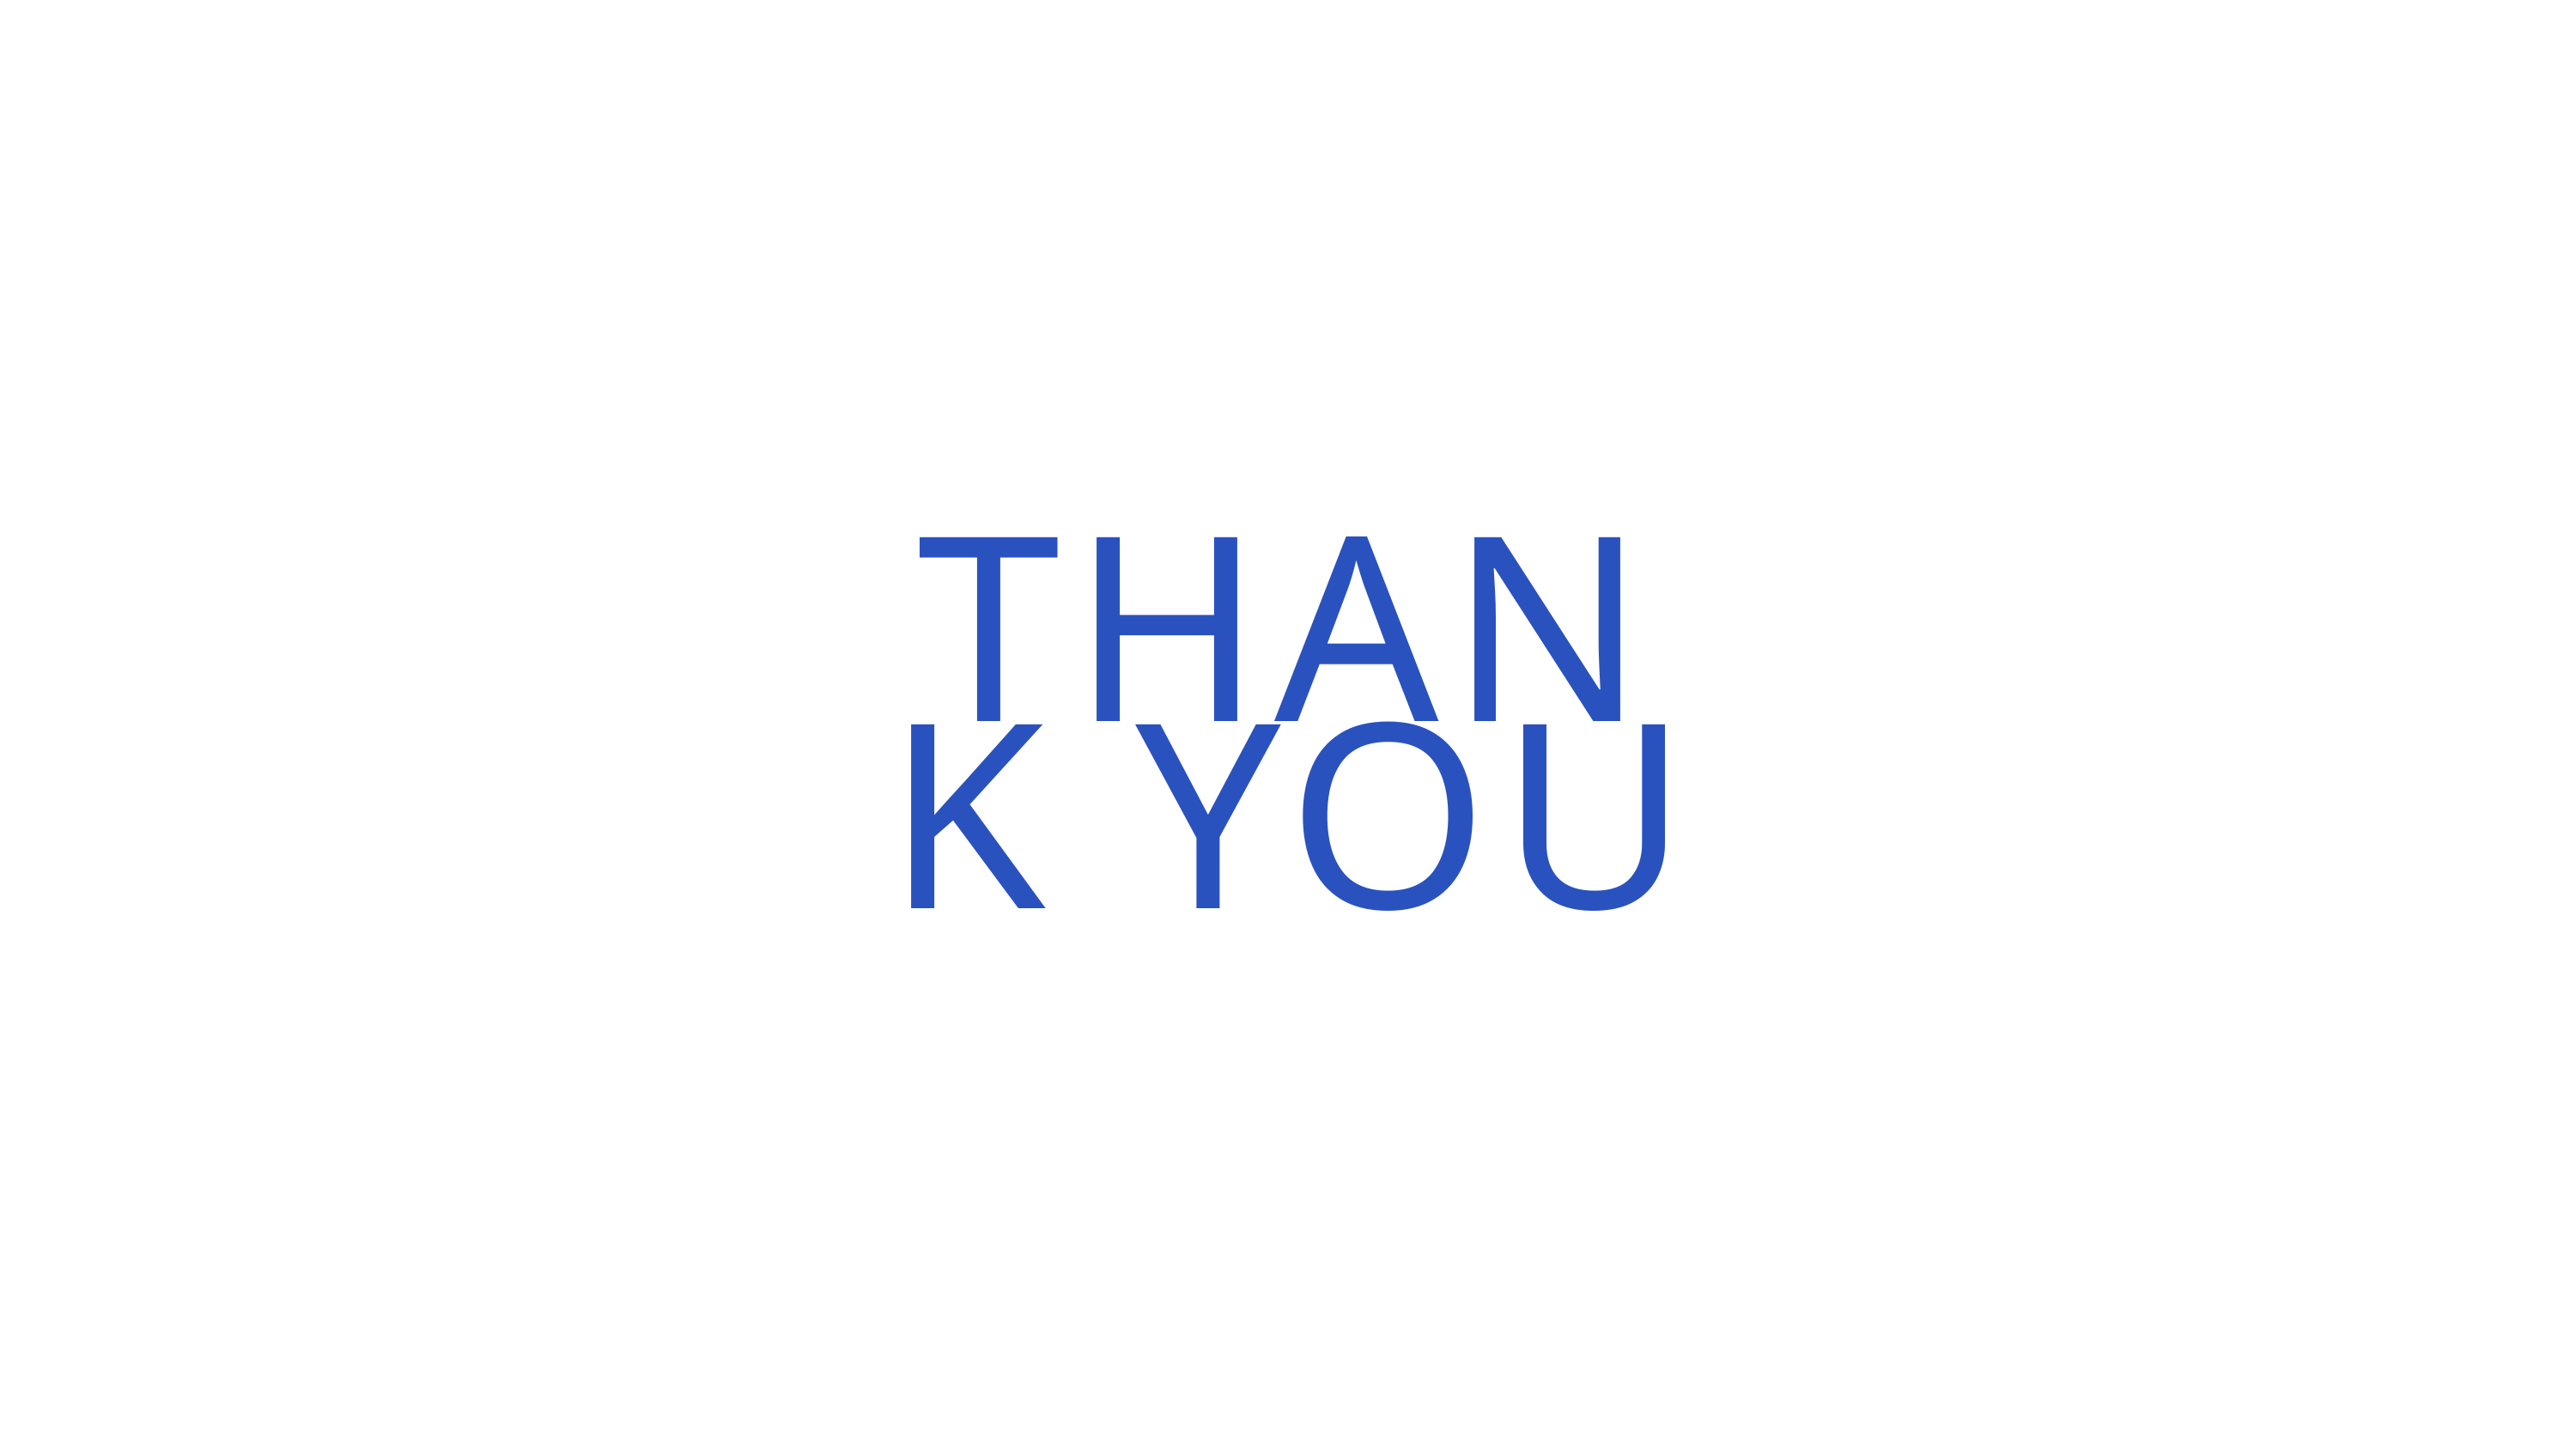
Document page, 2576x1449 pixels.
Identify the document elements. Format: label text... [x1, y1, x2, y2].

text_box THANK YOU [881, 585, 1695, 961]
